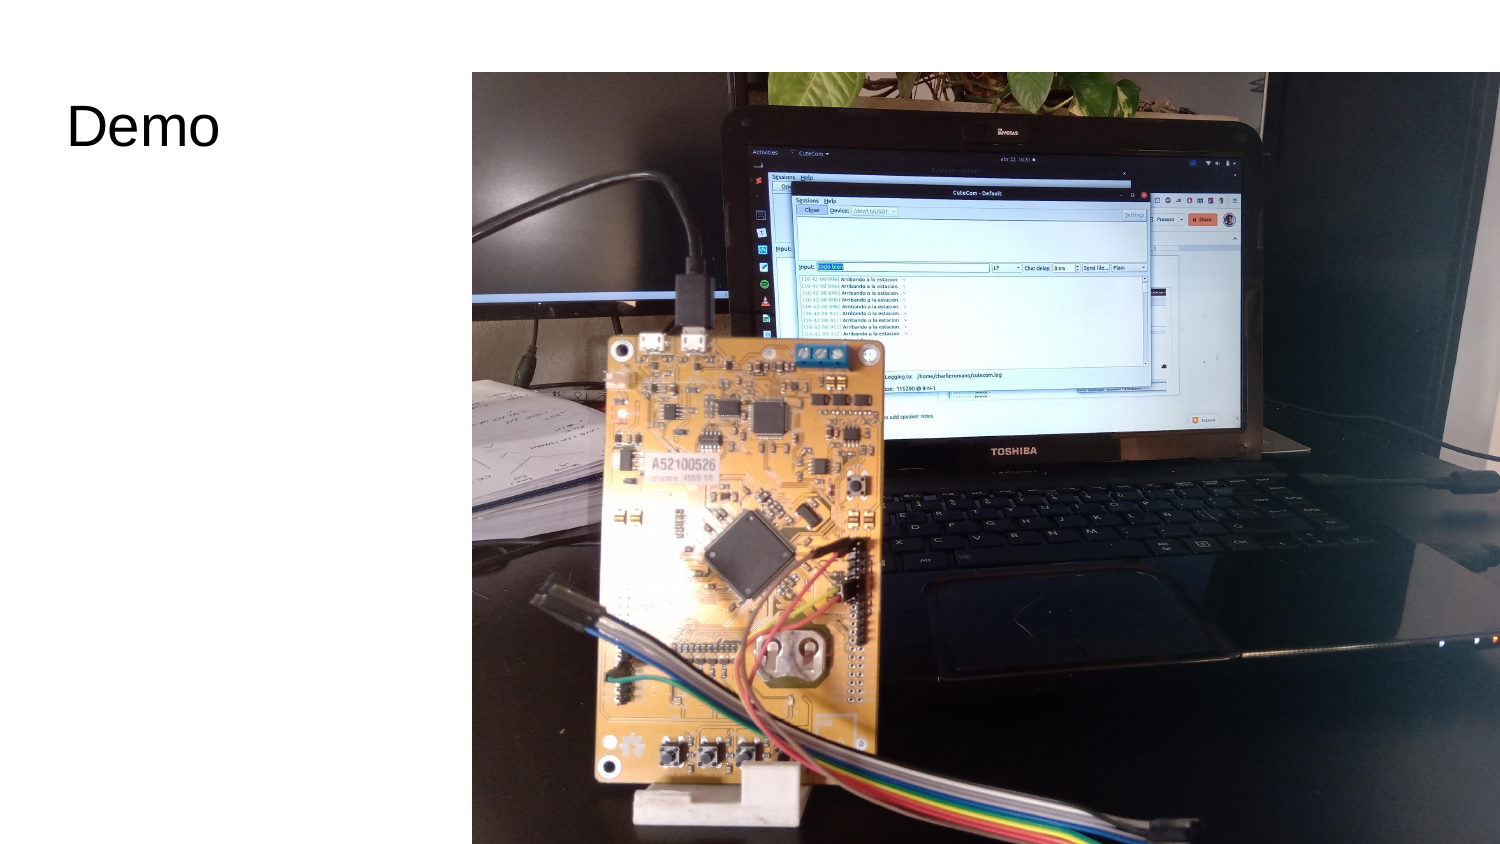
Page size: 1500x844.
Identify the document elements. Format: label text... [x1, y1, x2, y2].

title Demo [51, 72, 470, 167]
picture [471, 72, 1500, 844]
